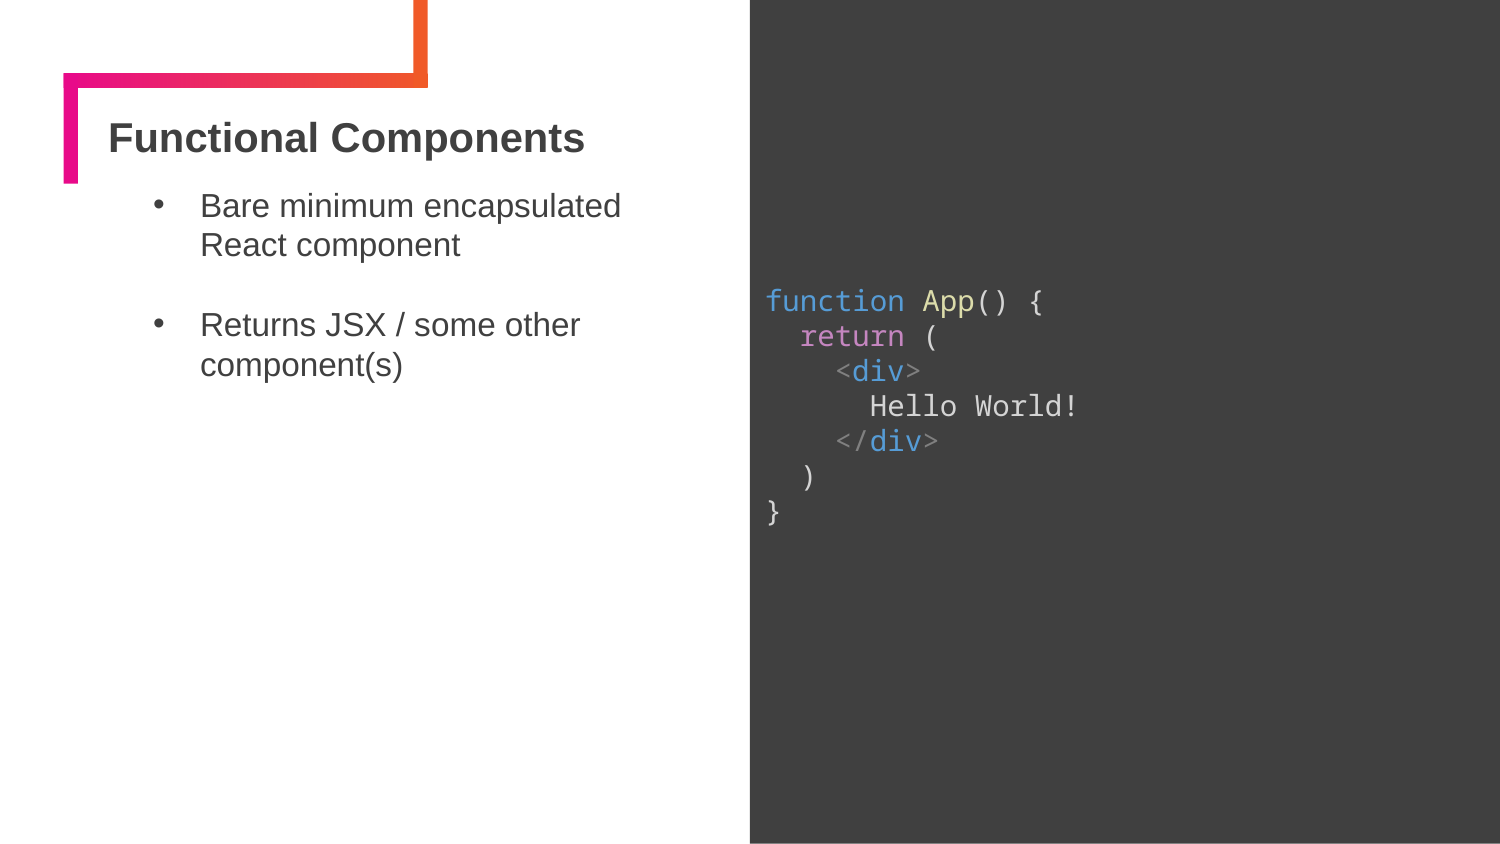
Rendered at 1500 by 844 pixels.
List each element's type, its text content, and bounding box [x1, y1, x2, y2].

title Functional Components [100, 117, 705, 168]
text_box function App() { return ( <div> Hello World! </div> ) } [748, 0, 1500, 844]
subtitle Bare minimum encapsulated React component Returns JSX / some other component(s) [100, 168, 705, 820]
